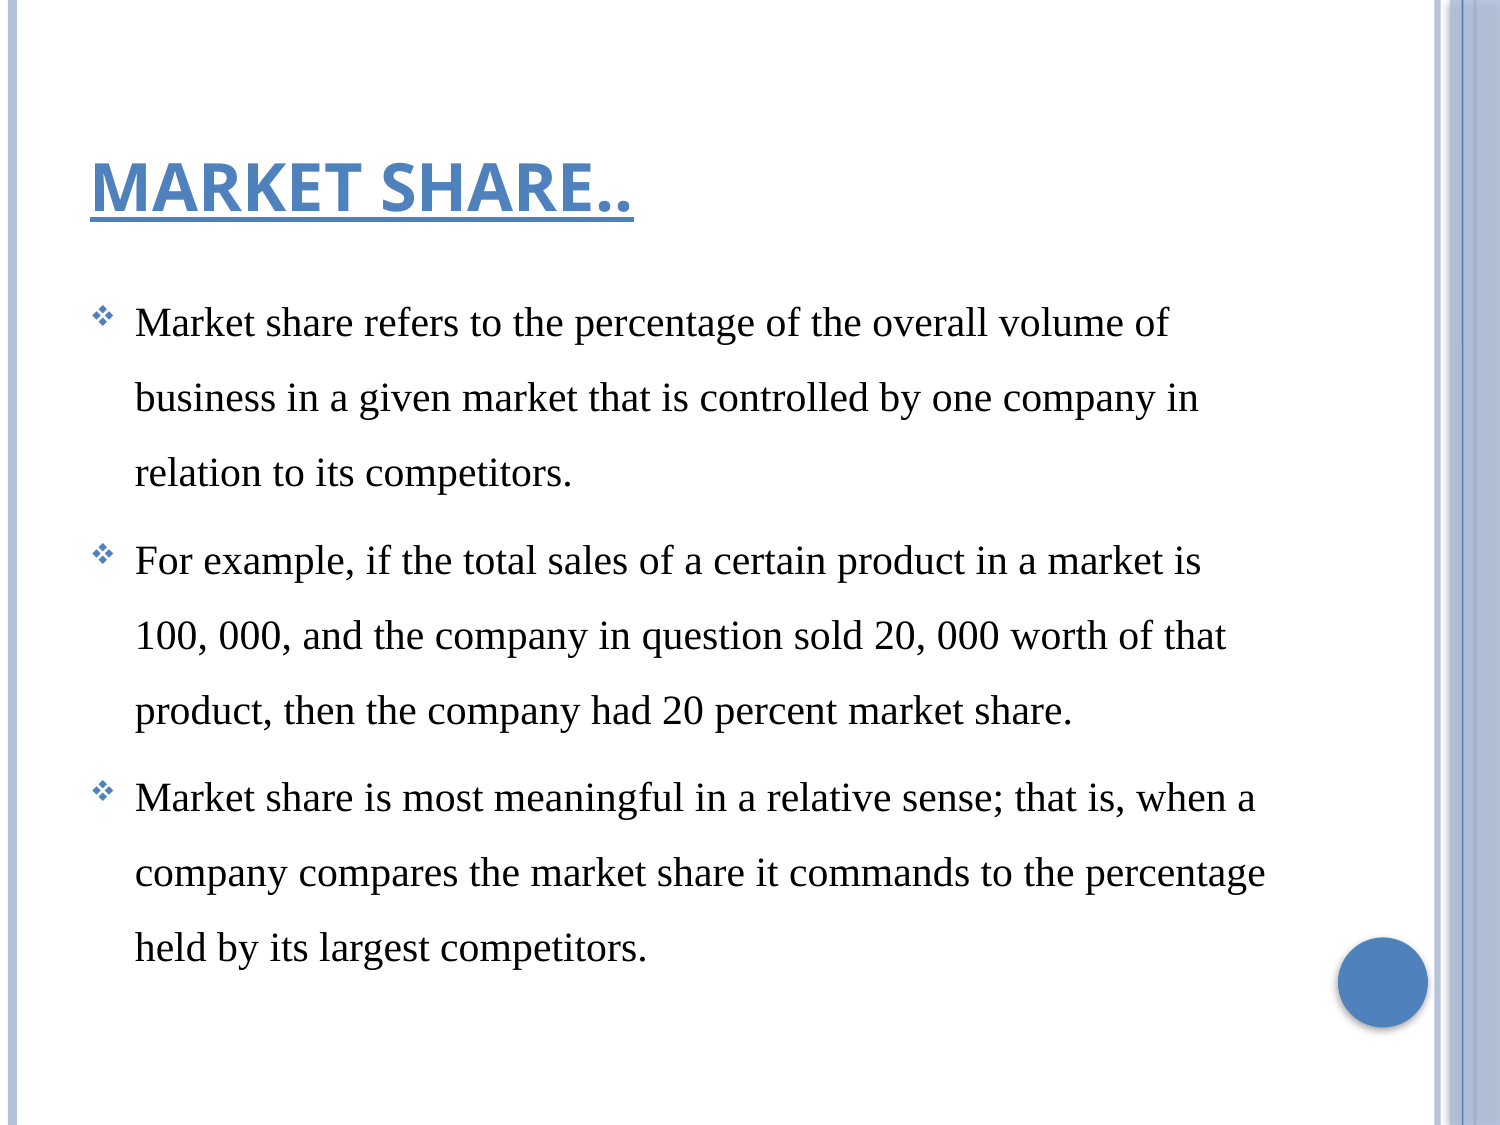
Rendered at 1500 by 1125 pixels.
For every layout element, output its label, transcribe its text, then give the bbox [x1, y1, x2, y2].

title Market Share.. [75, 45, 1300, 233]
list Market share refers to the percentage of the overall volume of business in a given market that is controlled by one company in relation to its competitors. For example, if the total sales of a certain product in a market is 100, 000, and the company in question sold 20, 000 worth of that product, then the company had 20 percent market share. Market share is most meaningful in a relative sense; that is, when a company compares the market share it commands to the percentage held by its largest competitors. [75, 262, 1300, 1062]
